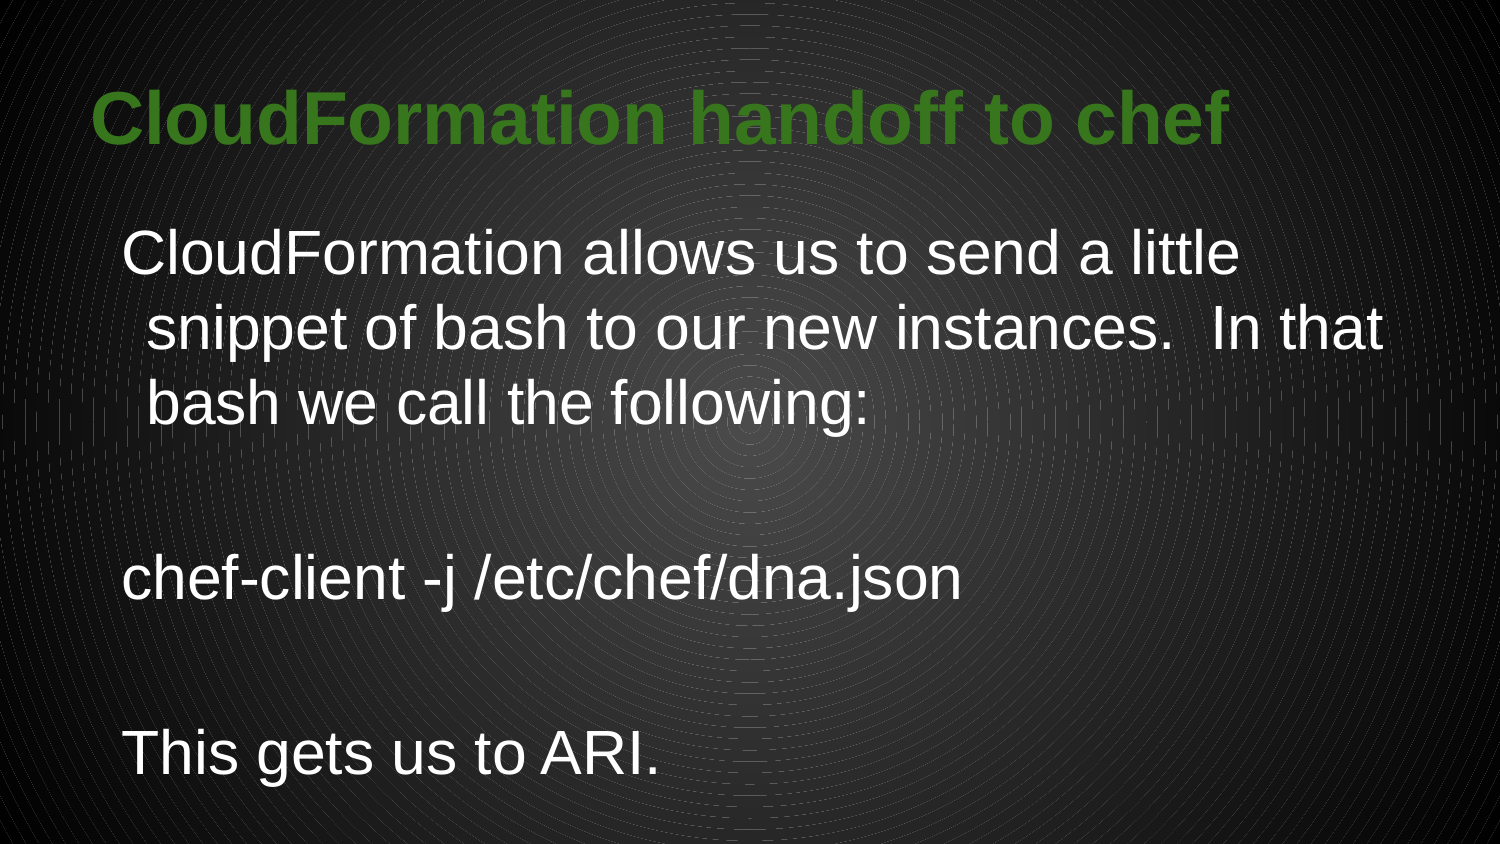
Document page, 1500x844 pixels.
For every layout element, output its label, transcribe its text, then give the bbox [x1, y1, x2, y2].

list CloudFormation allows us to send a little snippet of bash to our new instances. In that bash we call the following: chef-client -j /etc/chef/dna.json This gets us to ARI. [75, 196, 1425, 808]
title CloudFormation handoff to chef [75, 33, 1425, 175]
